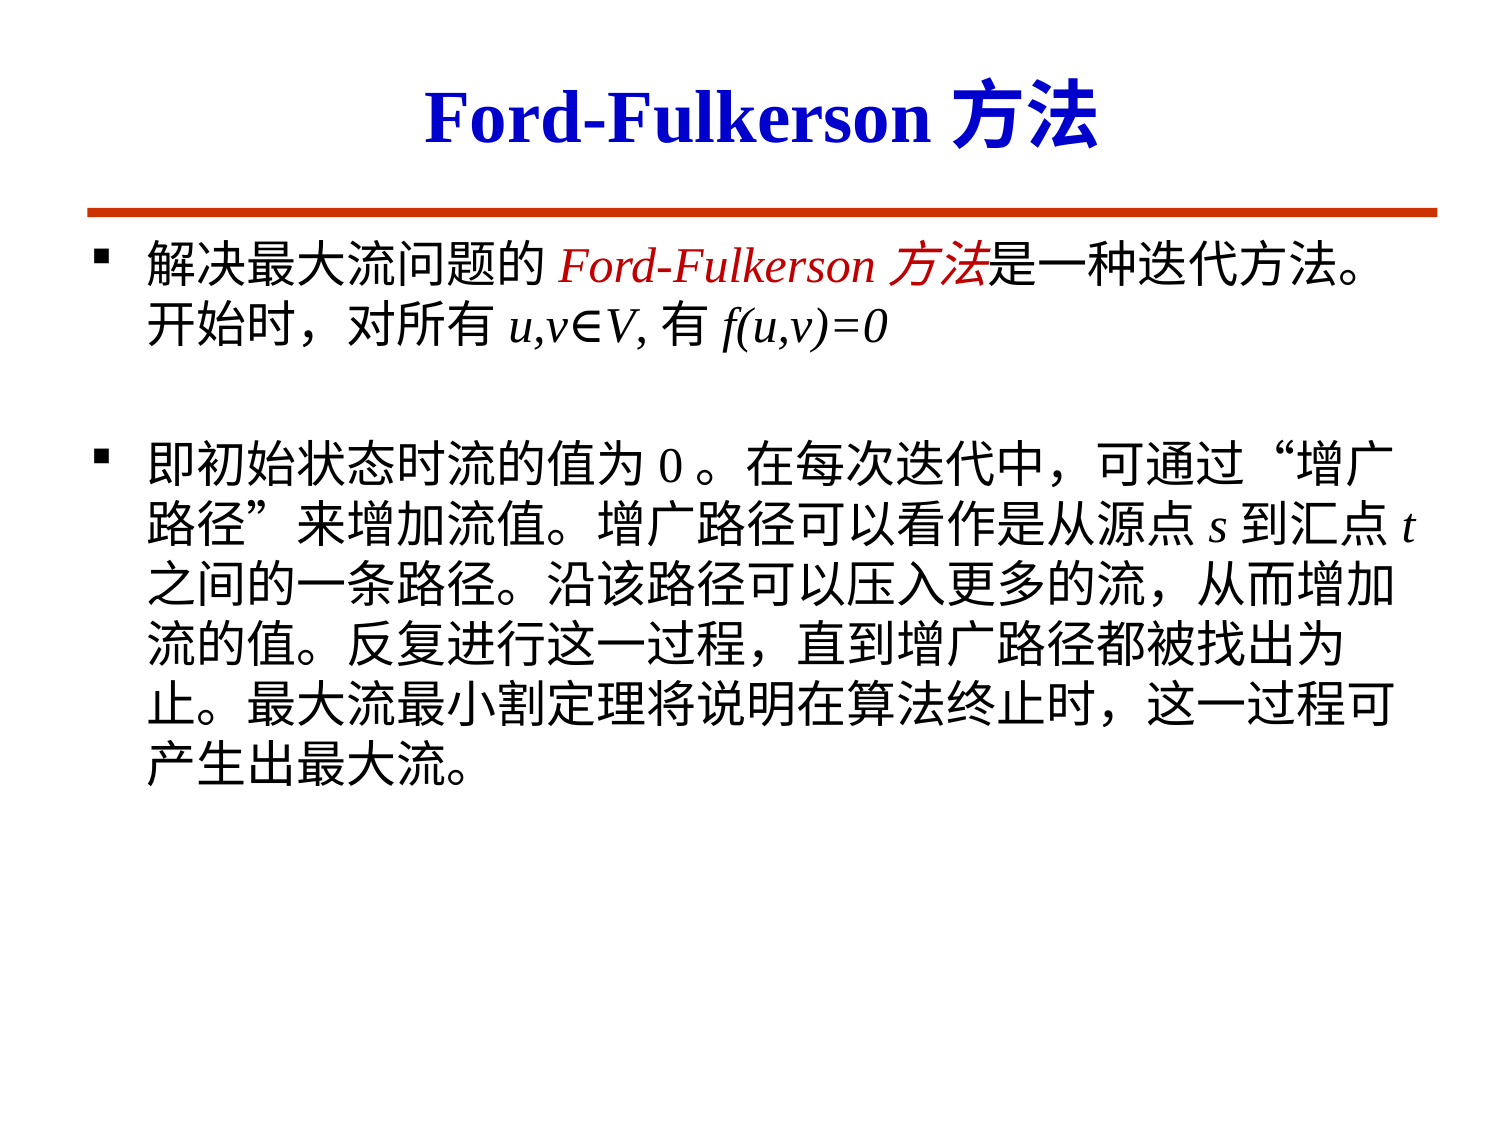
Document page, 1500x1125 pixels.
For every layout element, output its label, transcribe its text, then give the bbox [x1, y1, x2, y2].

list 解决最大流问题的Ford-Fulkerson方法是一种迭代方法。开始时，对所有u,v∈V,有f(u,v)=0 即初始状态时流的值为0。在每次迭代中，可通过“增广路径”来增加流值。增广路径可以看作是从源点s到汇点t之间的一条路径。沿该路径可以压入更多的流，从而增加流的值。反复进行这一过程，直到增广路径都被找出为止。最大流最小割定理将说明在算法终止时，这一过程可产生出最大流。 [75, 224, 1438, 1088]
title Ford-Fulkerson方法 [125, 37, 1400, 188]
